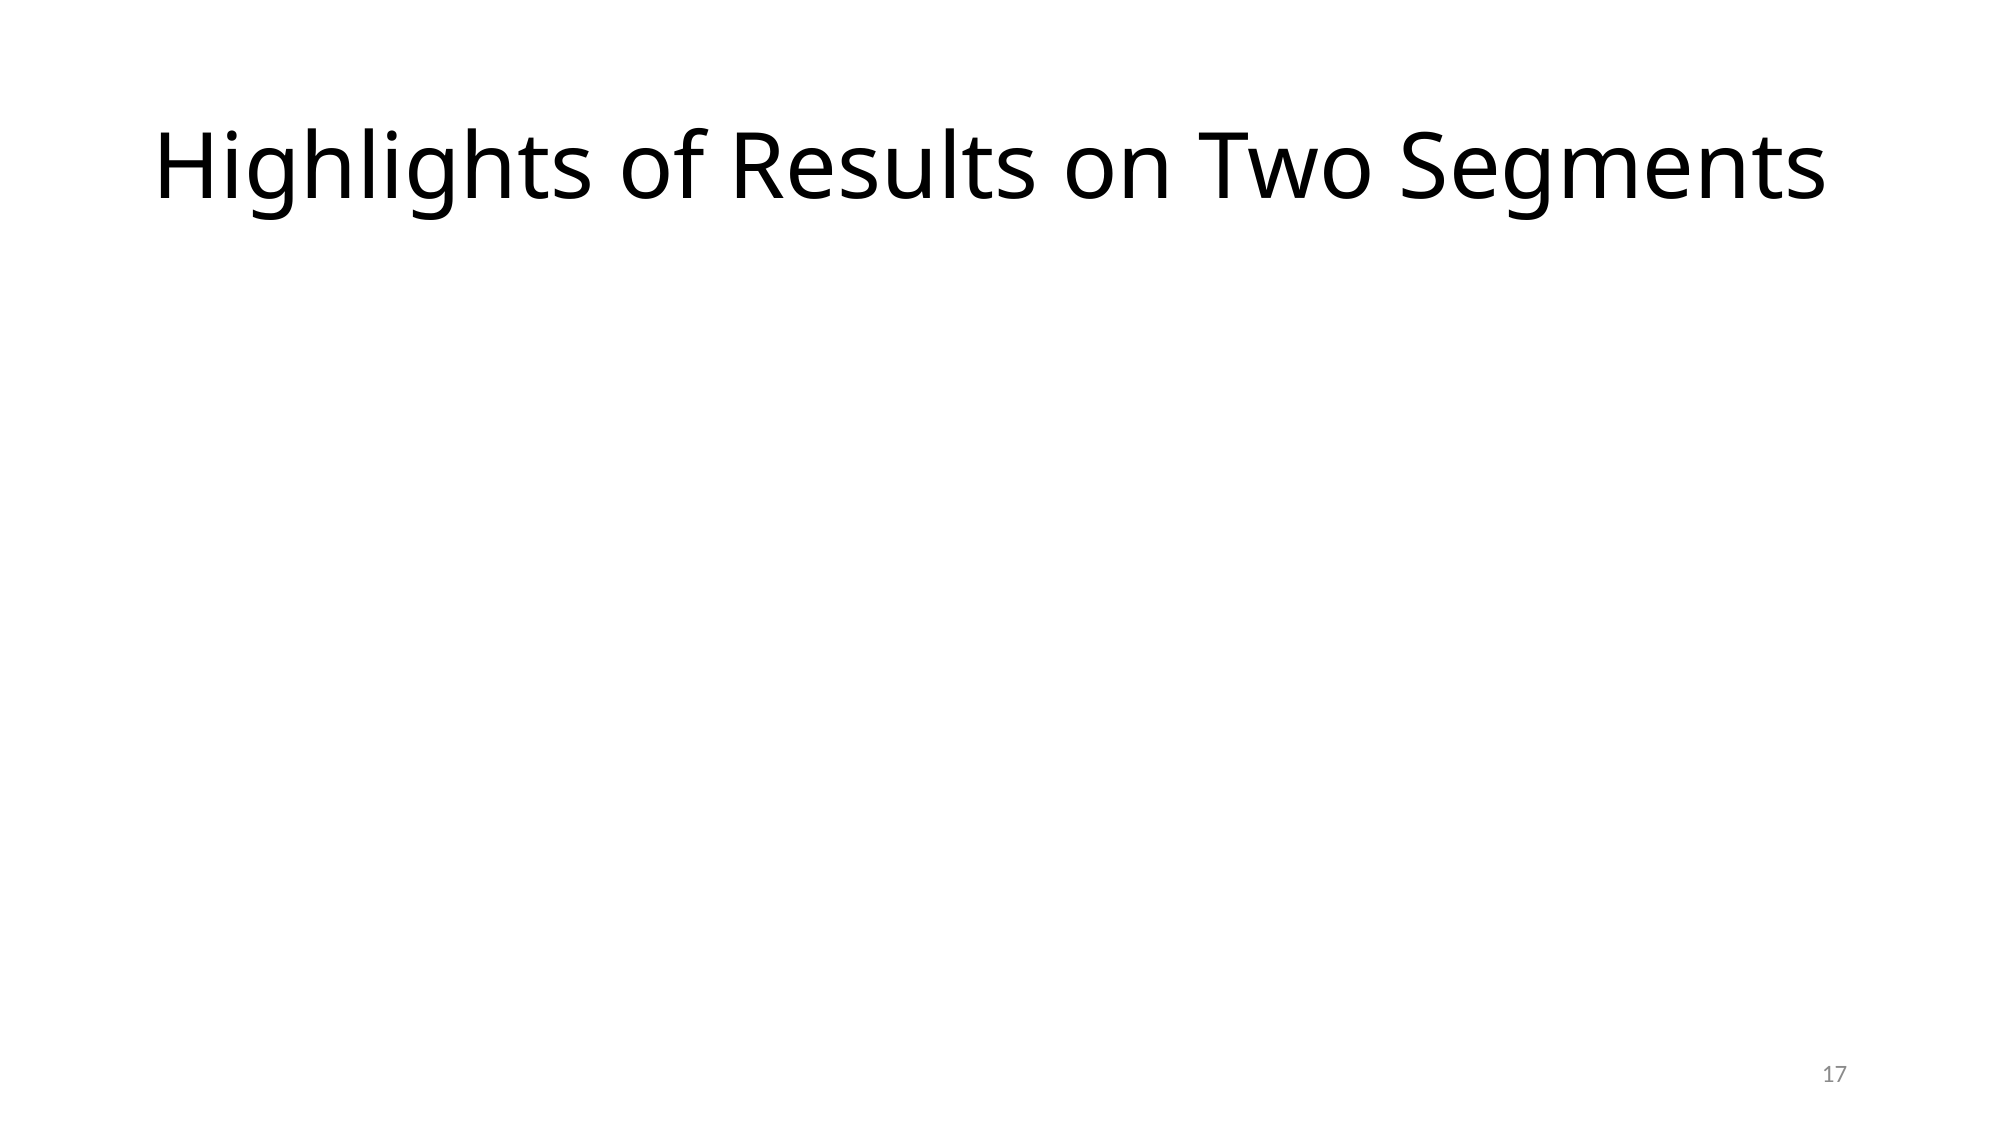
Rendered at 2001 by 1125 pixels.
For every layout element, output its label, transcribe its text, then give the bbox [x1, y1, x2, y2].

title Highlights of Results on Two Segments [137, 59, 1863, 278]
slide_number 17 [1412, 1042, 1863, 1103]
